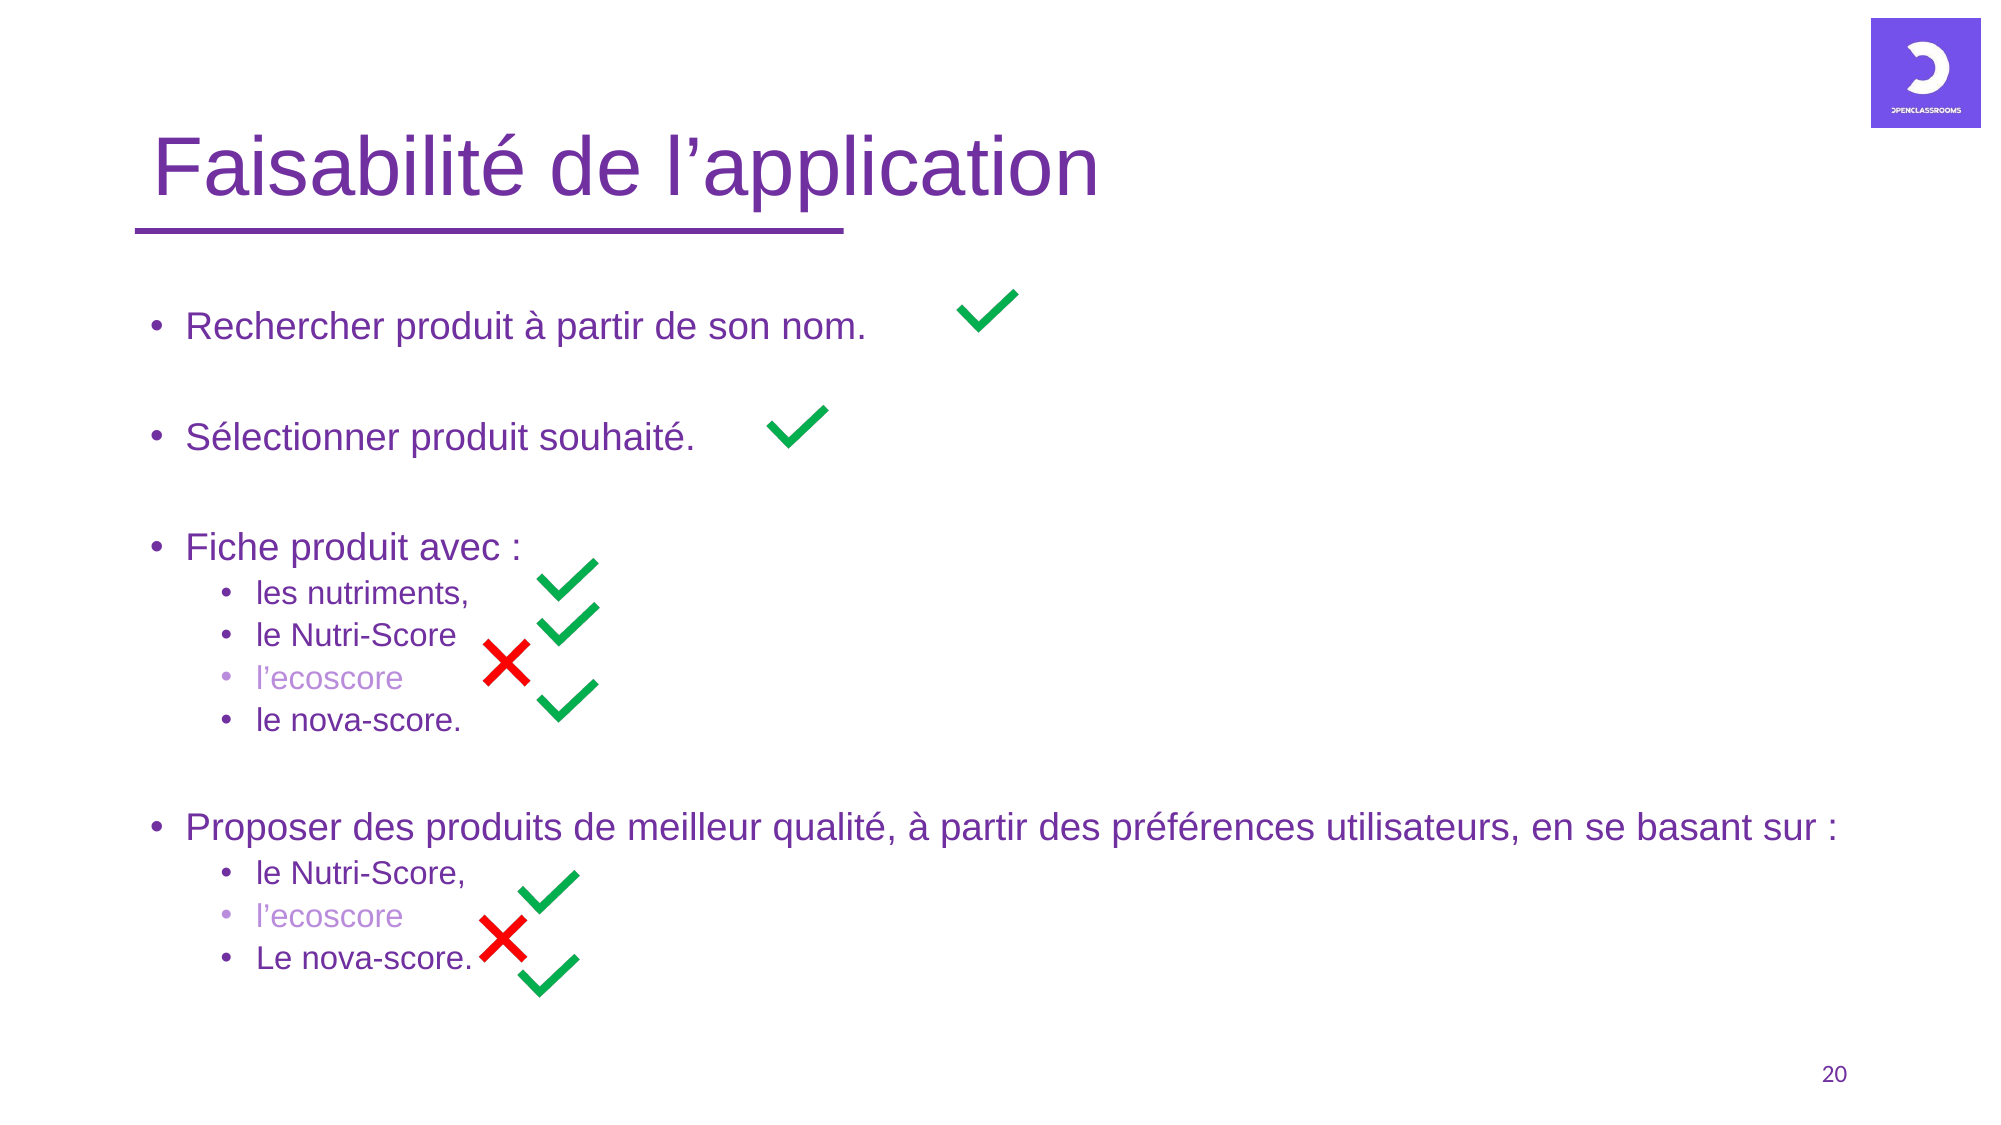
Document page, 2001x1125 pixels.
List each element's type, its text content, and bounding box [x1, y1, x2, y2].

list Rechercher produit à partir de son nom. Sélectionner produit souhaité. Fiche produit avec : les nutriments, le Nutri-Score l’ecoscore le nova-score. Proposer des produits de meilleur qualité, à partir des préférences utilisateurs, en se basant sur : le Nutri-Score, l’ecoscore Le nova-score. [135, 299, 1863, 1014]
title Faisabilité de l’application [137, 59, 1863, 278]
slide_number 20 [1412, 1042, 1863, 1103]
picture [474, 547, 601, 733]
text_box [134, 227, 845, 235]
picture [470, 859, 581, 1008]
picture [765, 394, 830, 459]
picture [1871, 18, 1981, 128]
picture [955, 278, 1020, 343]
